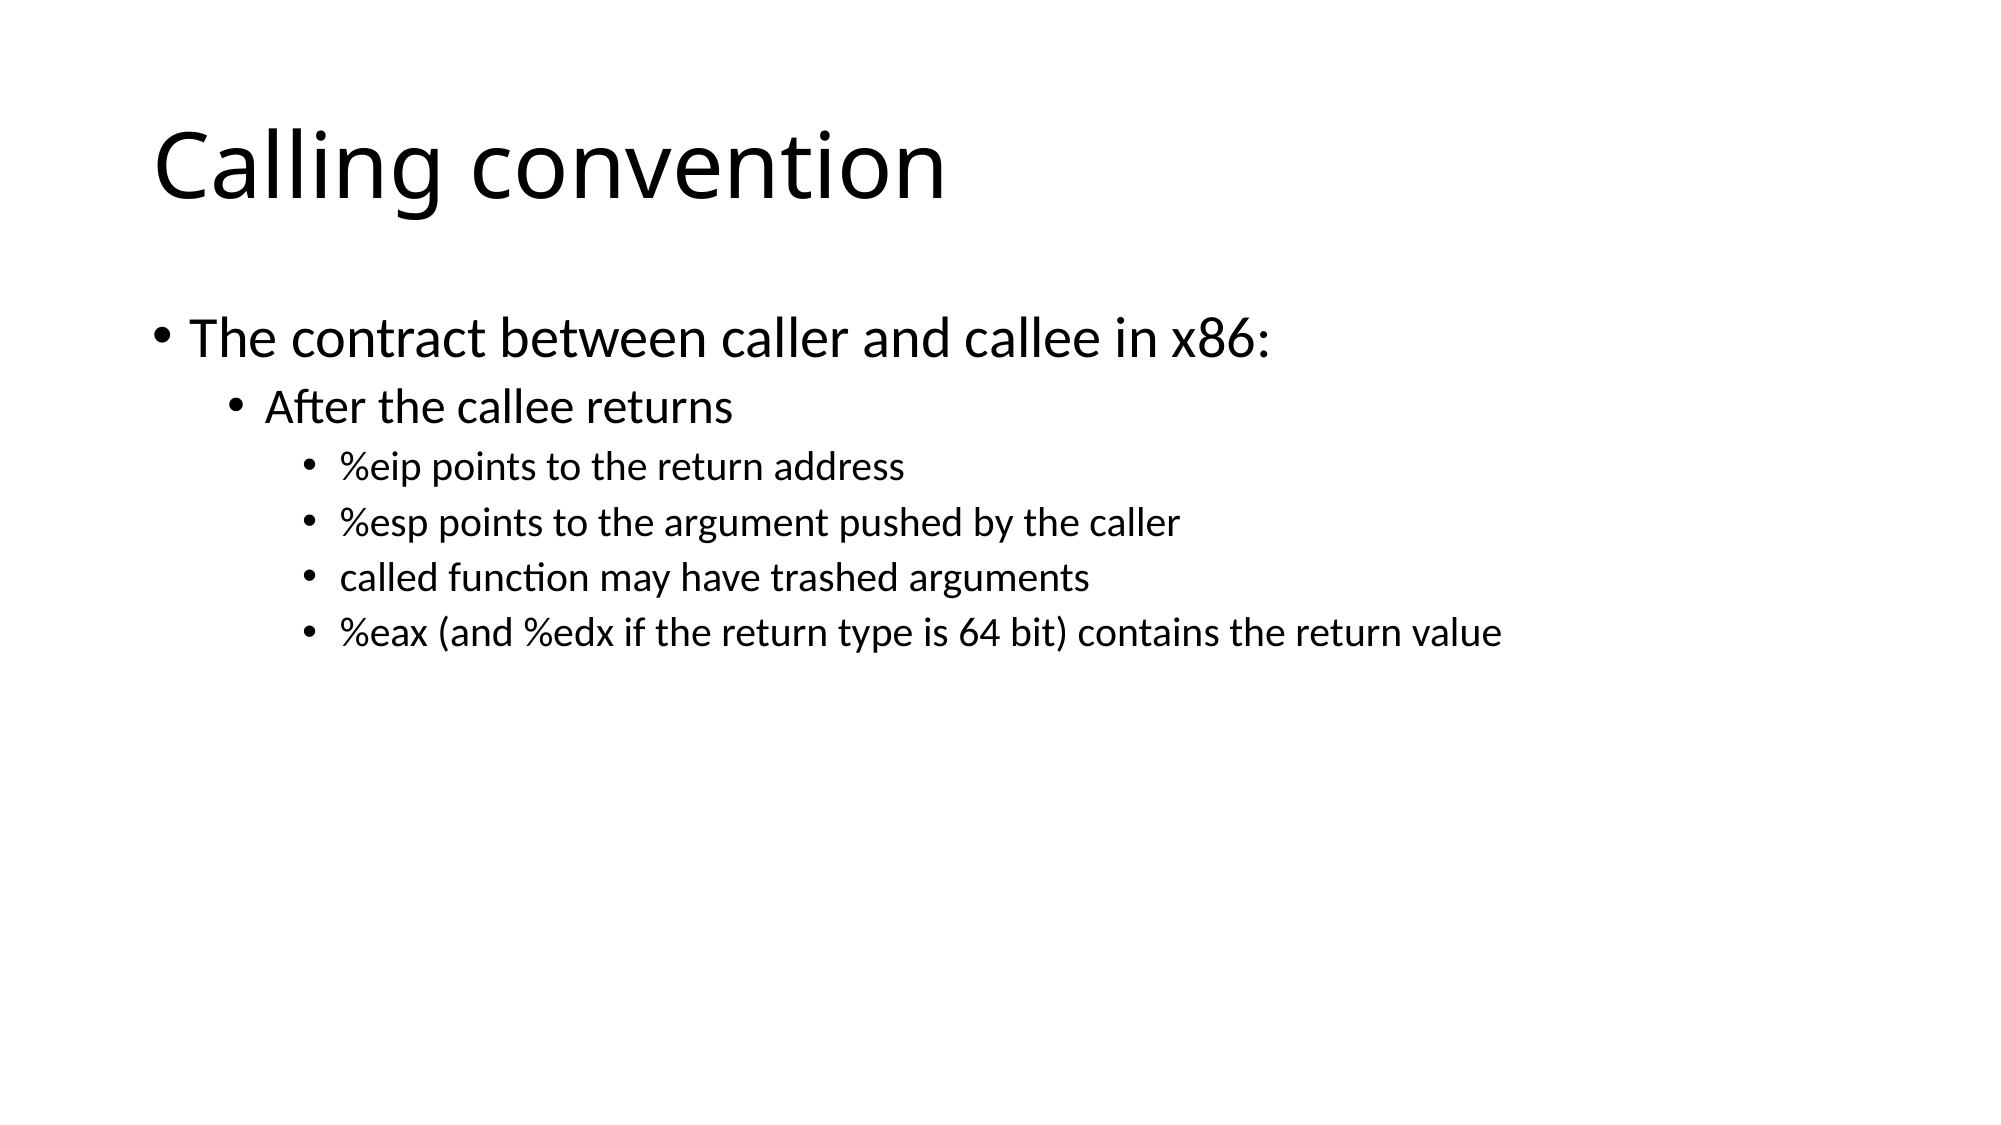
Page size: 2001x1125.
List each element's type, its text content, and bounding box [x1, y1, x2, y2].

list The contract between caller and callee in x86: After the callee returns %eip points to the return address %esp points to the argument pushed by the caller called function may have trashed arguments %eax (and %edx if the return type is 64 bit) contains the return value [137, 299, 1863, 1014]
title Calling convention [137, 59, 1863, 278]
